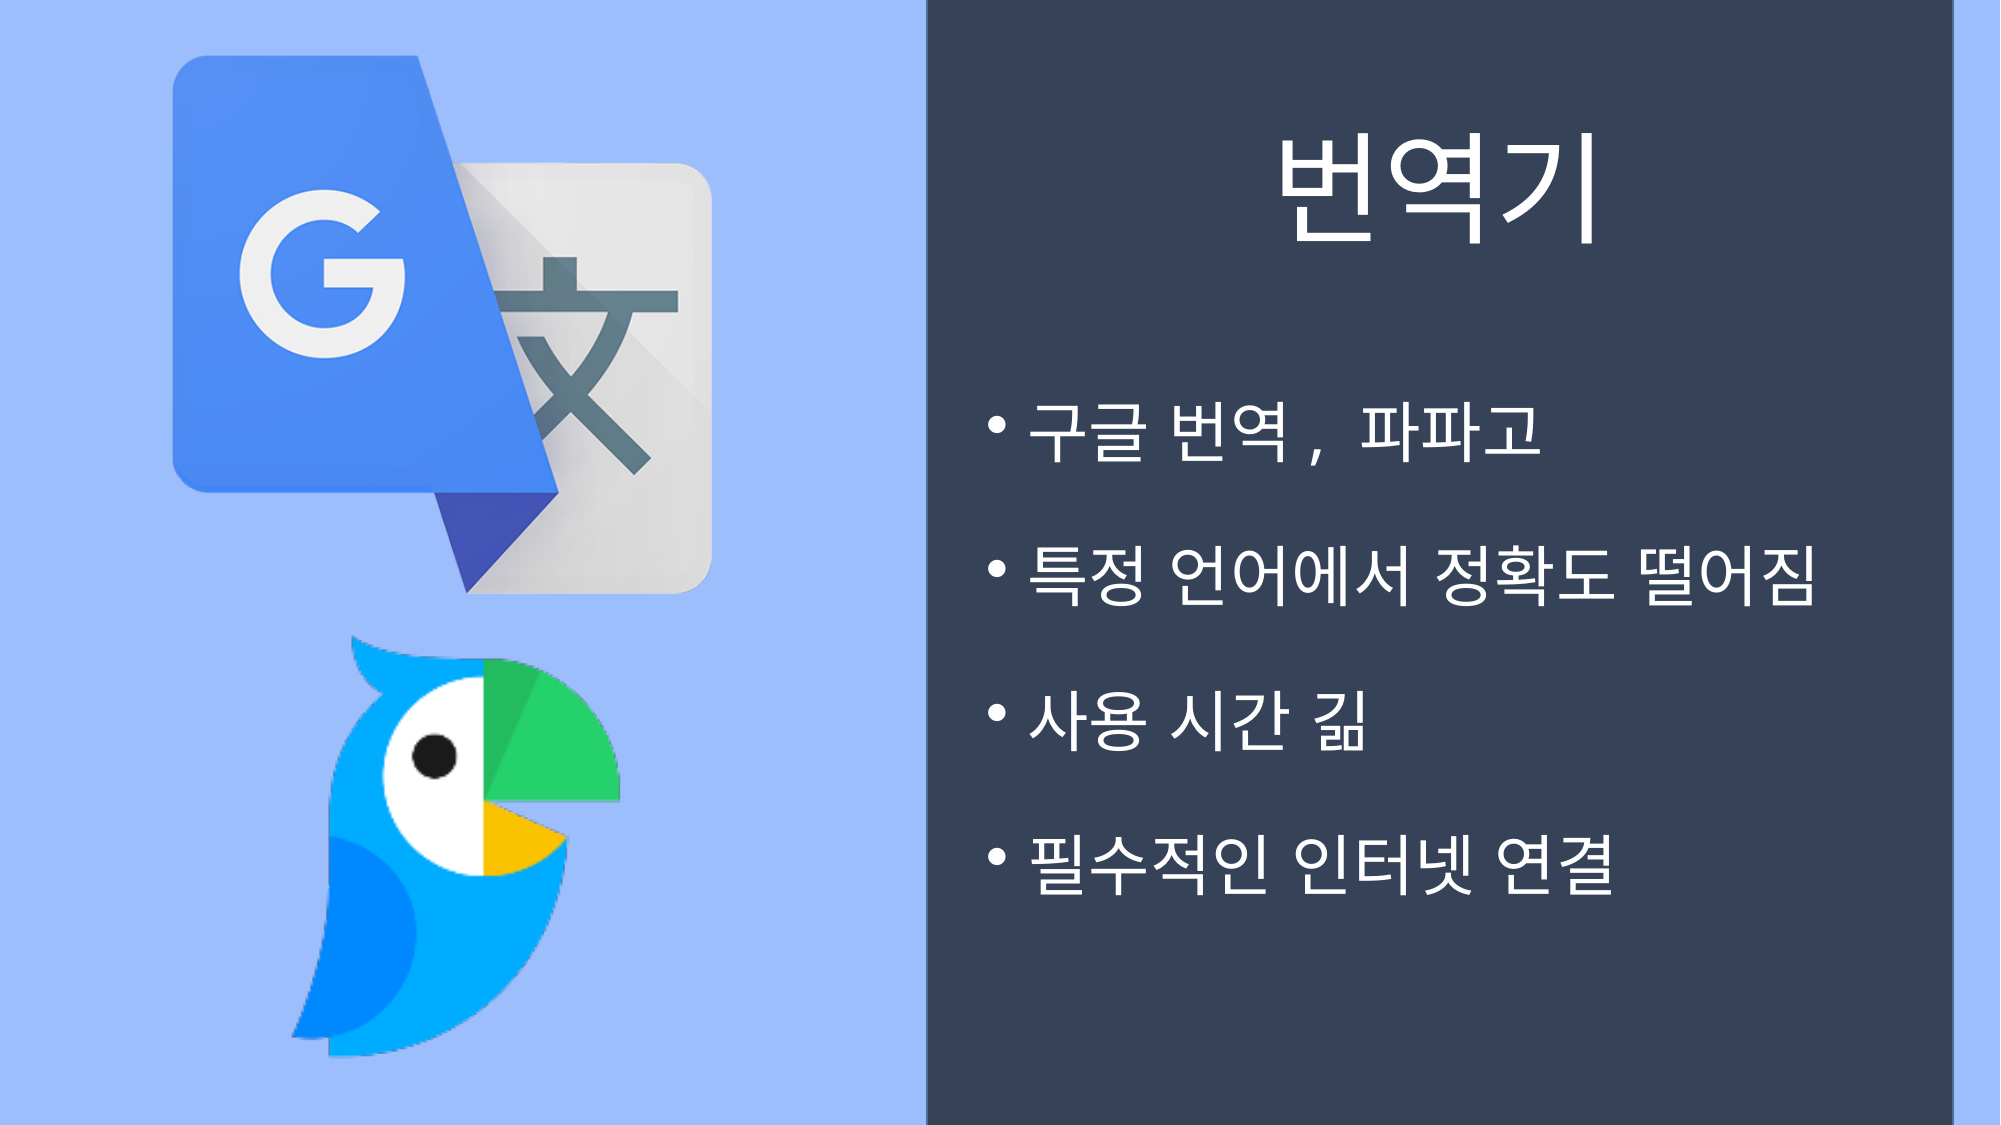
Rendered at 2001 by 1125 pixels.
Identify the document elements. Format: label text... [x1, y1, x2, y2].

text_box [926, 0, 1954, 1125]
title 번역기 [986, 91, 1894, 280]
list 구글 번역, 파파고 특정 언어에서 정확도 떨어짐 사용 시간 긺 필수적인 인터넷 연결 [970, 392, 1922, 1091]
picture [226, 616, 687, 1077]
picture [158, 42, 725, 607]
